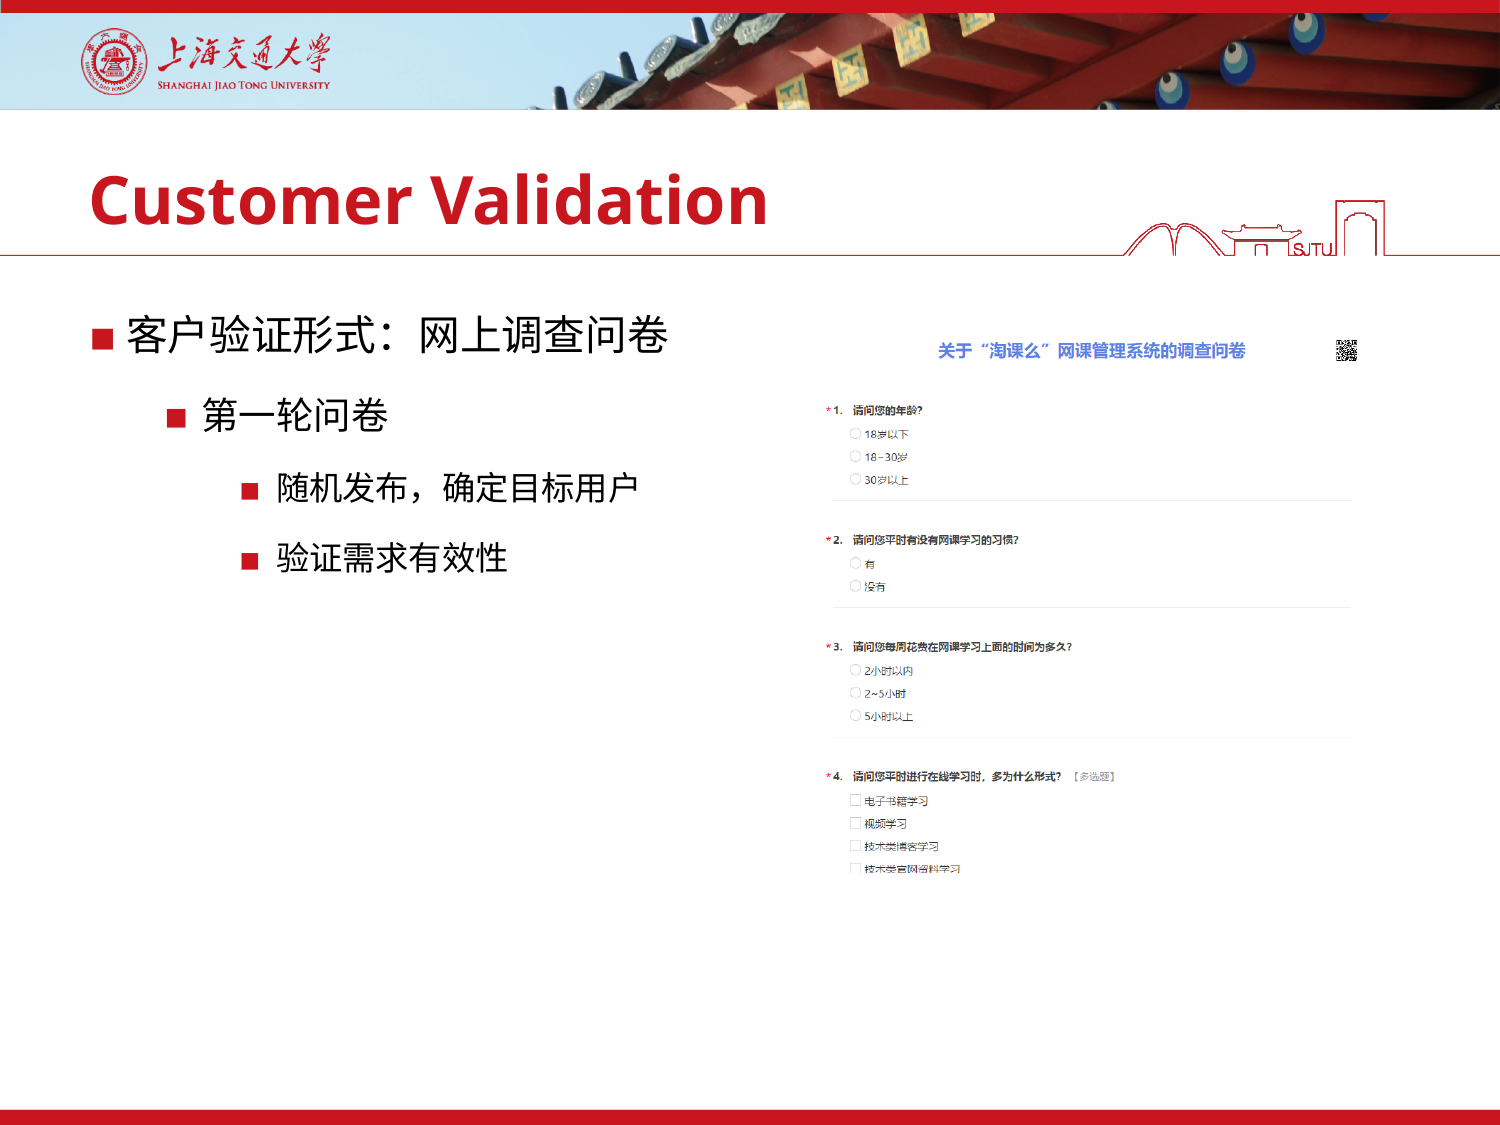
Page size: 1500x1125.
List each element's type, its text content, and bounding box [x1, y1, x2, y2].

picture [767, 302, 1412, 873]
picture [0, 200, 1500, 256]
title Customer Validation [80, 159, 1455, 255]
picture [0, 0, 1500, 110]
list 客户验证形式：网上调查问卷 第一轮问卷 随机发布，确定目标用户 验证需求有效性 [80, 275, 1279, 1085]
